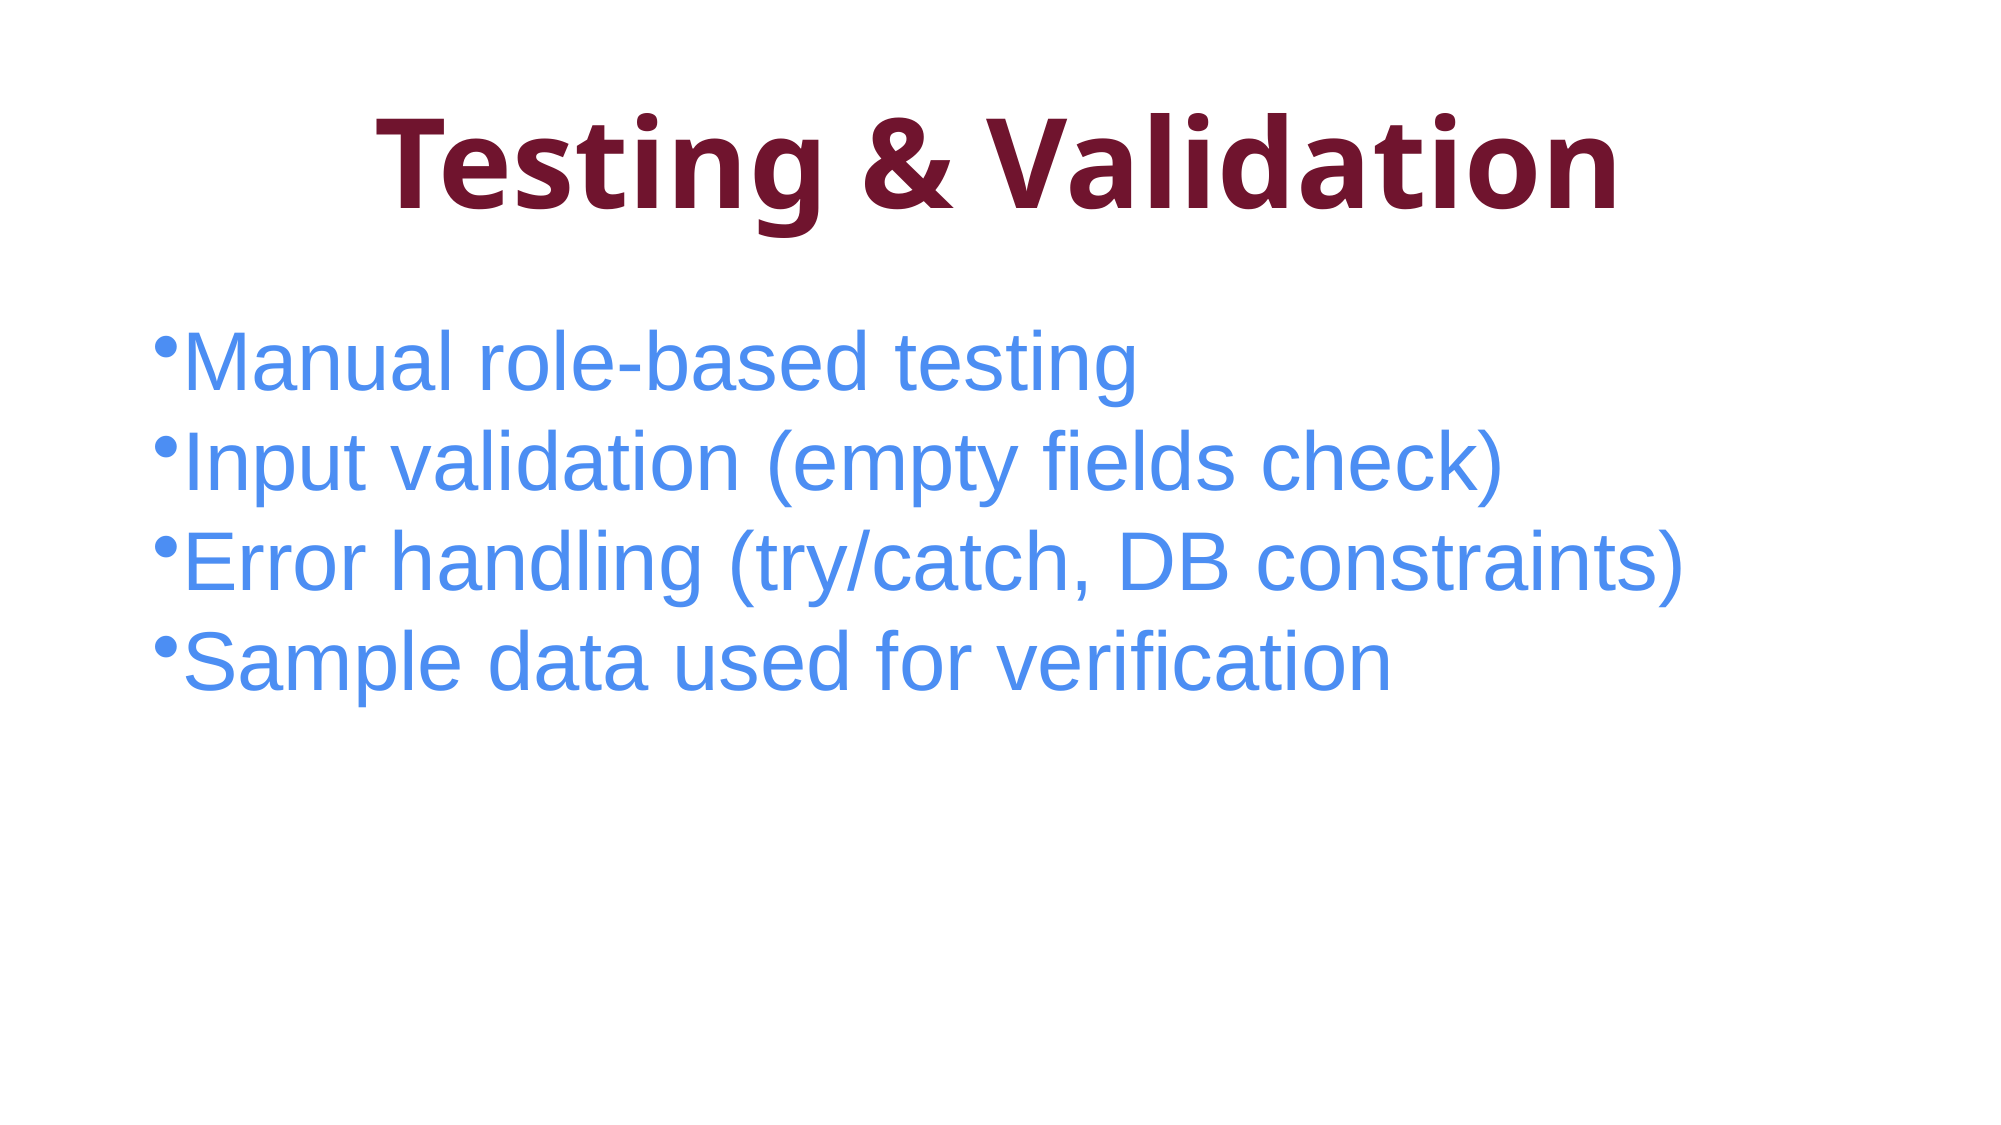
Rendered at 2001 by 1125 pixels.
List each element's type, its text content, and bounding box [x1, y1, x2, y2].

list Manual role-based testing Input validation (empty fields check) Error handling (try/catch, DB constraints) Sample data used for verification [137, 299, 1863, 1014]
title Testing & Validation [137, 59, 1863, 278]
